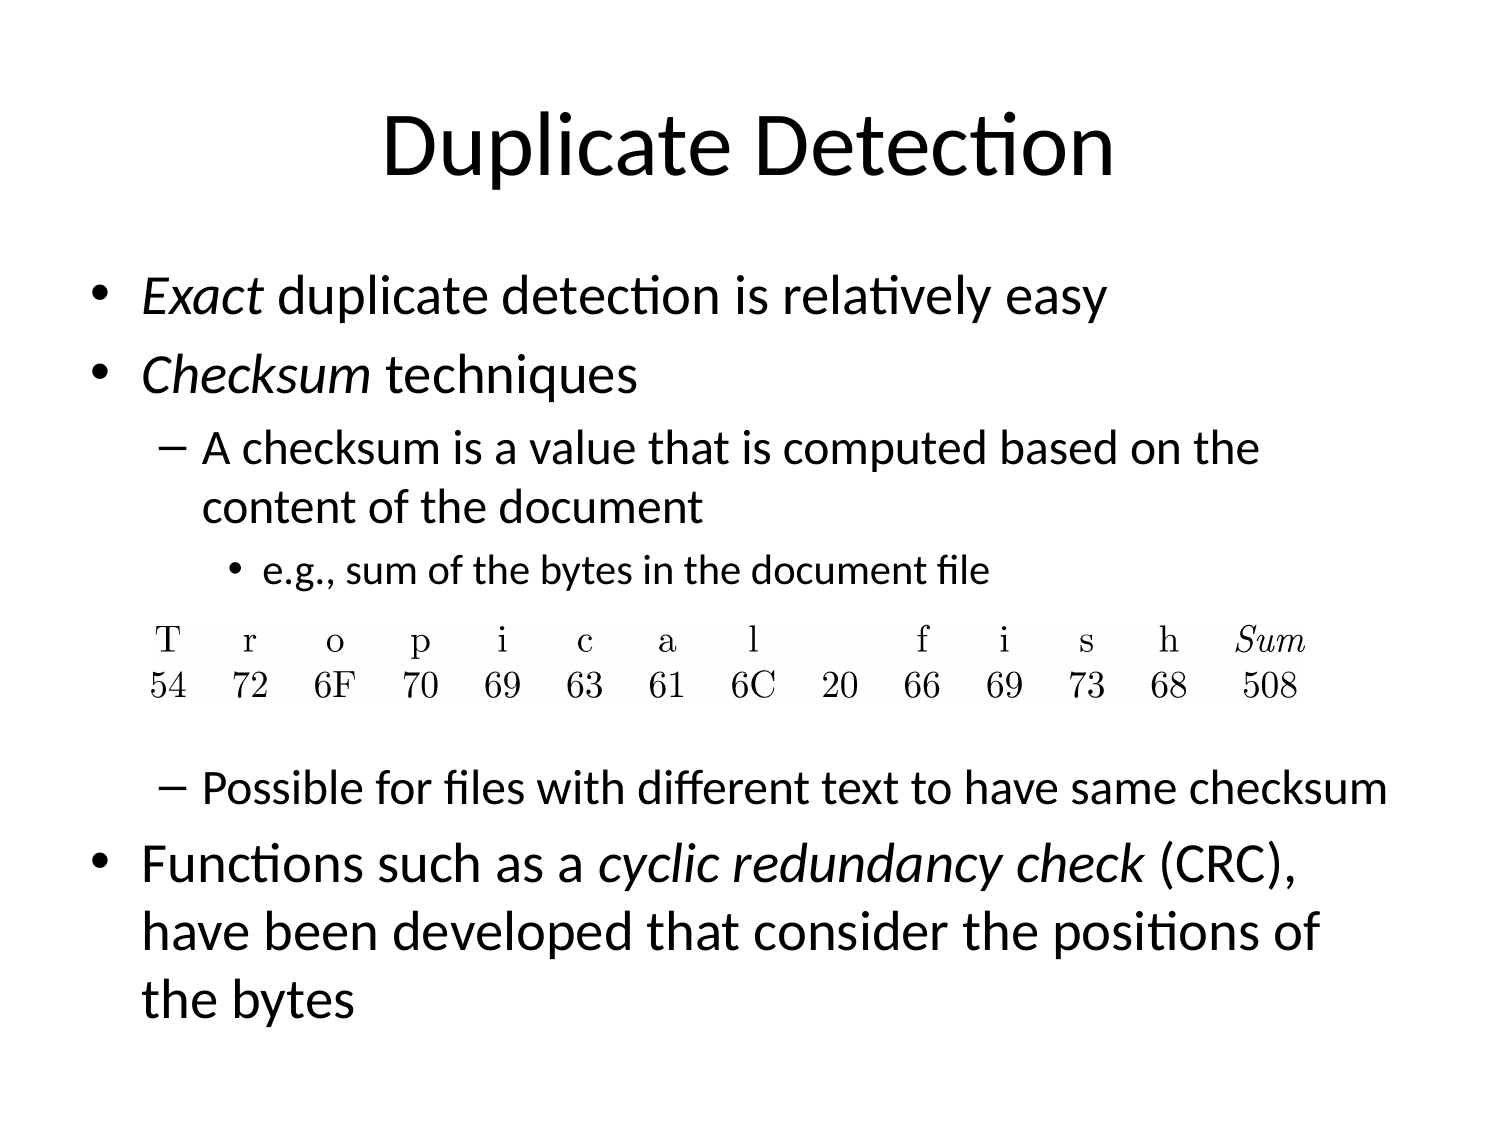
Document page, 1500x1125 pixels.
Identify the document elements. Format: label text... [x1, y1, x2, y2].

picture [149, 624, 1307, 701]
title Duplicate Detection [74, 44, 1426, 233]
list Exact duplicate detection is relatively easy Checksum techniques A checksum is a value that is computed based on the content of the document e.g., sum of the bytes in the document file Possible for files with different text to have same checksum Functions such as a cyclic redundancy check (CRC), have been developed that consider the positions of the bytes [74, 249, 1426, 1088]
